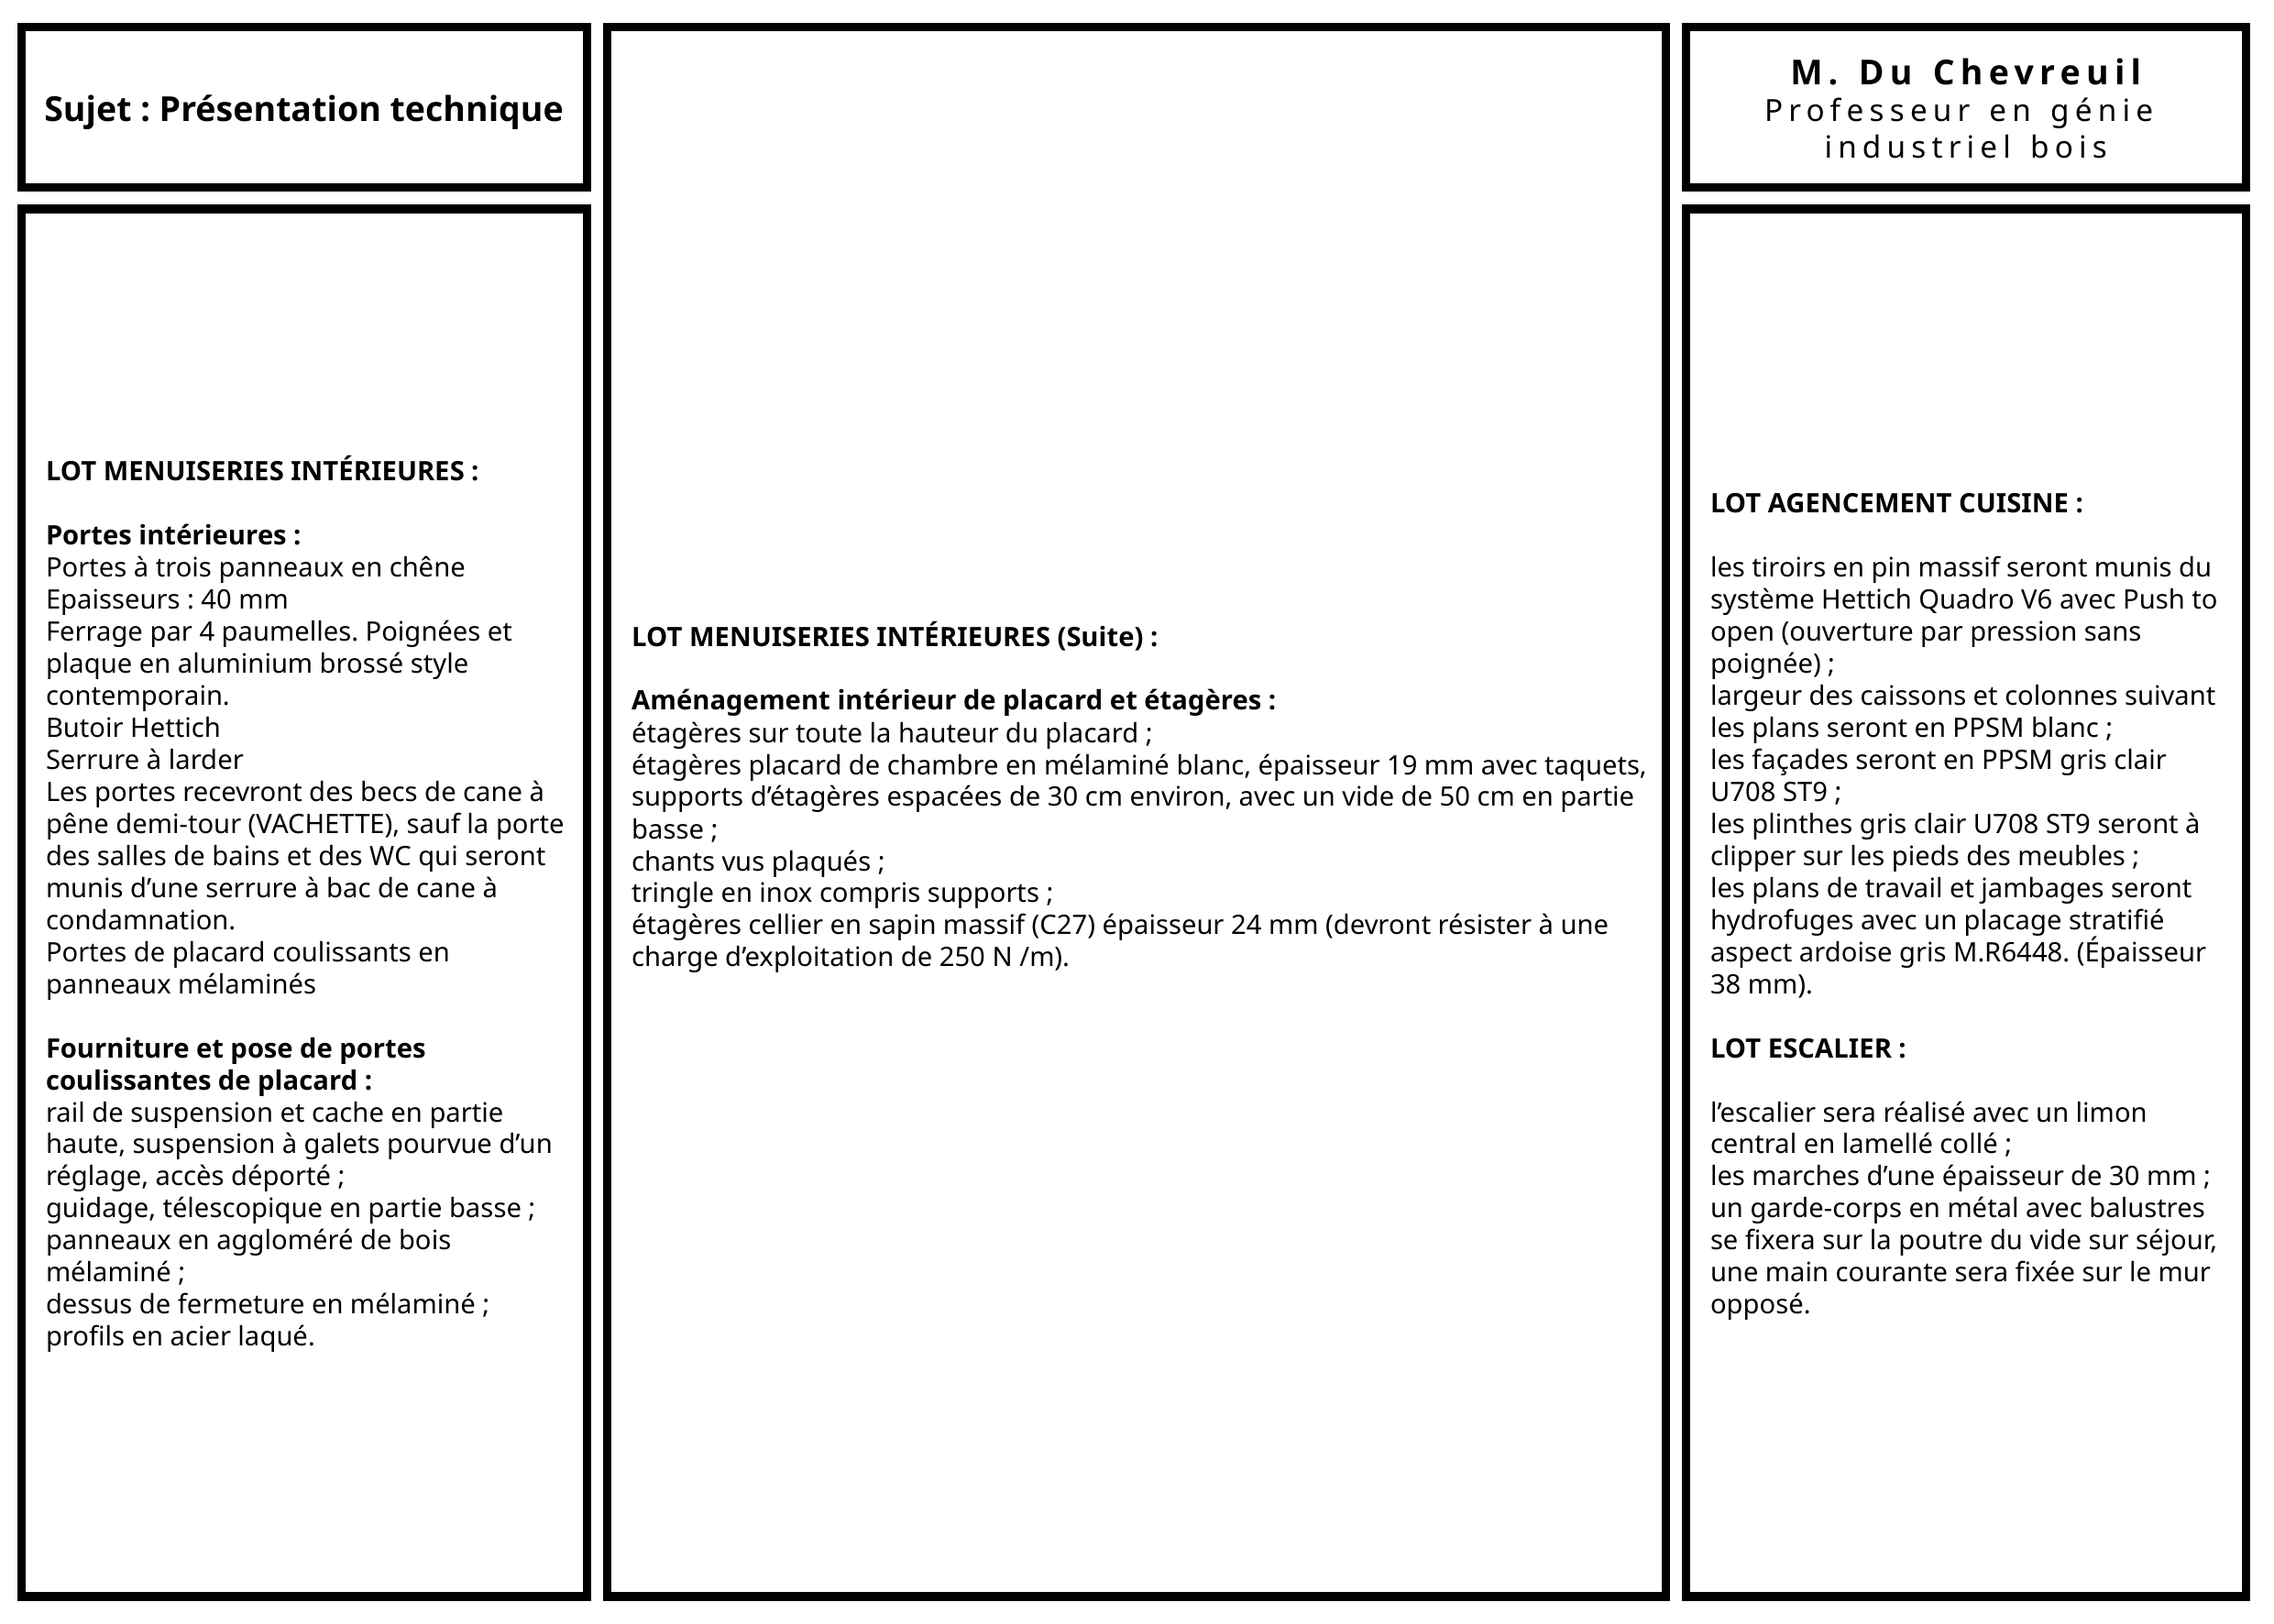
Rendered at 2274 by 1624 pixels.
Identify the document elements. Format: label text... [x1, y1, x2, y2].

text_box Sujet : Présentation technique [20, 26, 588, 188]
text_box LOT MENUISERIES INTÉRIEURES : Portes intérieures : Portes à trois panneaux en chêne Epaisseurs : 40 mm Ferrage par 4 paumelles. Poignées et plaque en aluminium brossé style contemporain. Butoir Hettich Serrure à larder Les portes recevront des becs de cane à pêne demi-tour (VACHETTE), sauf la porte des salles de bains et des WC qui seront munis d’une serrure à bac de cane à condamnation. Portes de placard coulissants en panneaux mélaminés Fourniture et pose de portes coulissantes de placard : rail de suspension et cache en partie haute, suspension à galets pourvue d’un réglage, accès déporté ; guidage, télescopique en partie basse ; panneaux en aggloméré de bois mélaminé ; dessus de fermeture en mélaminé ; profils en acier laqué. [20, 208, 588, 1597]
text_box LOT MENUISERIES INTÉRIEURES (Suite) : Aménagement intérieur de placard et étagères : étagères sur toute la hauteur du placard ; étagères placard de chambre en mélaminé blanc, épaisseur 19 mm avec taquets, supports d’étagères espacées de 30 cm environ, avec un vide de 50 cm en partie basse ; chants vus plaqués ; tringle en inox compris supports ; étagères cellier en sapin massif (C27) épaisseur 24 mm (devront résister à une charge d’exploitation de 250 N /m). [607, 26, 1666, 1597]
text_box LOT AGENCEMENT CUISINE : les tiroirs en pin massif seront munis du système Hettich Quadro V6 avec Push to open (ouverture par pression sans poignée) ; largeur des caissons et colonnes suivant les plans seront en PPSM blanc ; les façades seront en PPSM gris clair U708 ST9 ; les plinthes gris clair U708 ST9 seront à clipper sur les pieds des meubles ; les plans de travail et jambages seront hydrofuges avec un placage stratifié aspect ardoise gris M.R6448. (Épaisseur 38 mm). LOT ESCALIER : l’escalier sera réalisé avec un limon central en lamellé collé ; les marches d’une épaisseur de 30 mm ; un garde-corps en métal avec balustres se fixera sur la poutre du vide sur séjour, une main courante sera fixée sur le mur opposé. [1685, 208, 2247, 1597]
text_box M. Du Chevreuil Professeur en génie industriel bois [1685, 26, 2247, 188]
